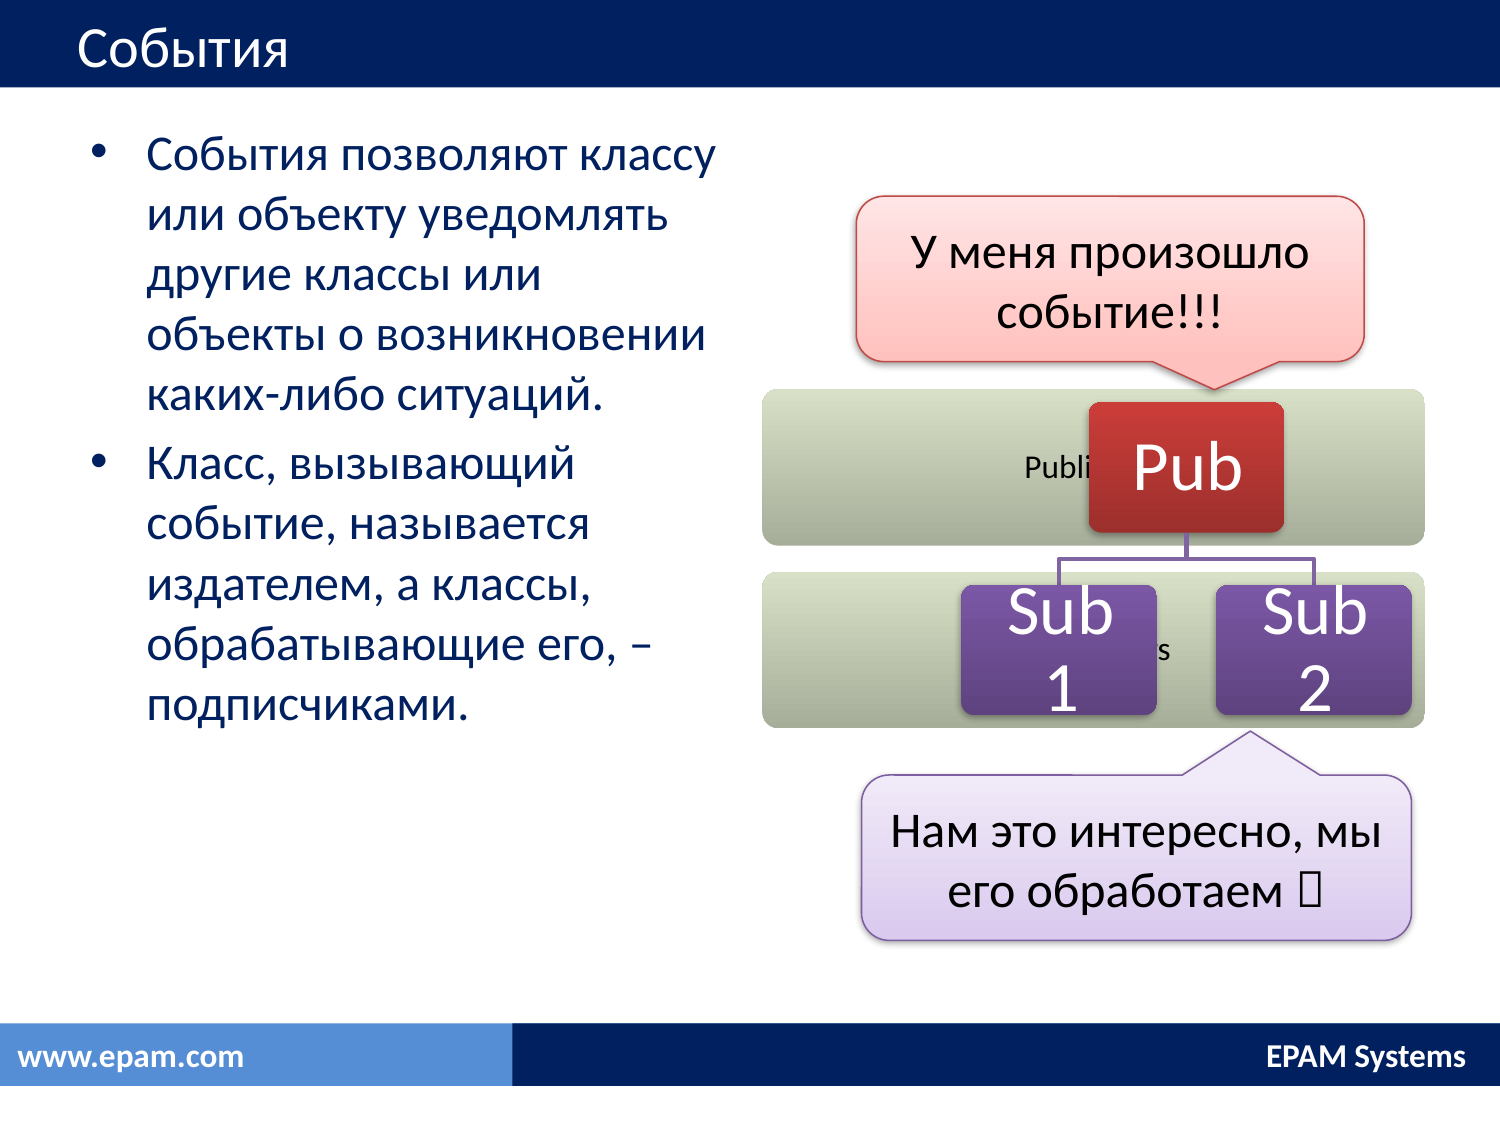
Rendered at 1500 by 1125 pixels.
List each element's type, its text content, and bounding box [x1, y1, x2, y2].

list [762, 112, 1426, 1006]
title События [62, 0, 1438, 88]
list События позволяют классу или объекту уведомлять другие классы или объекты о возникновении каких-либо ситуаций. Класс, вызывающий событие, называется издателем, а классы, обрабатывающие его, – подписчиками. [75, 112, 738, 1005]
